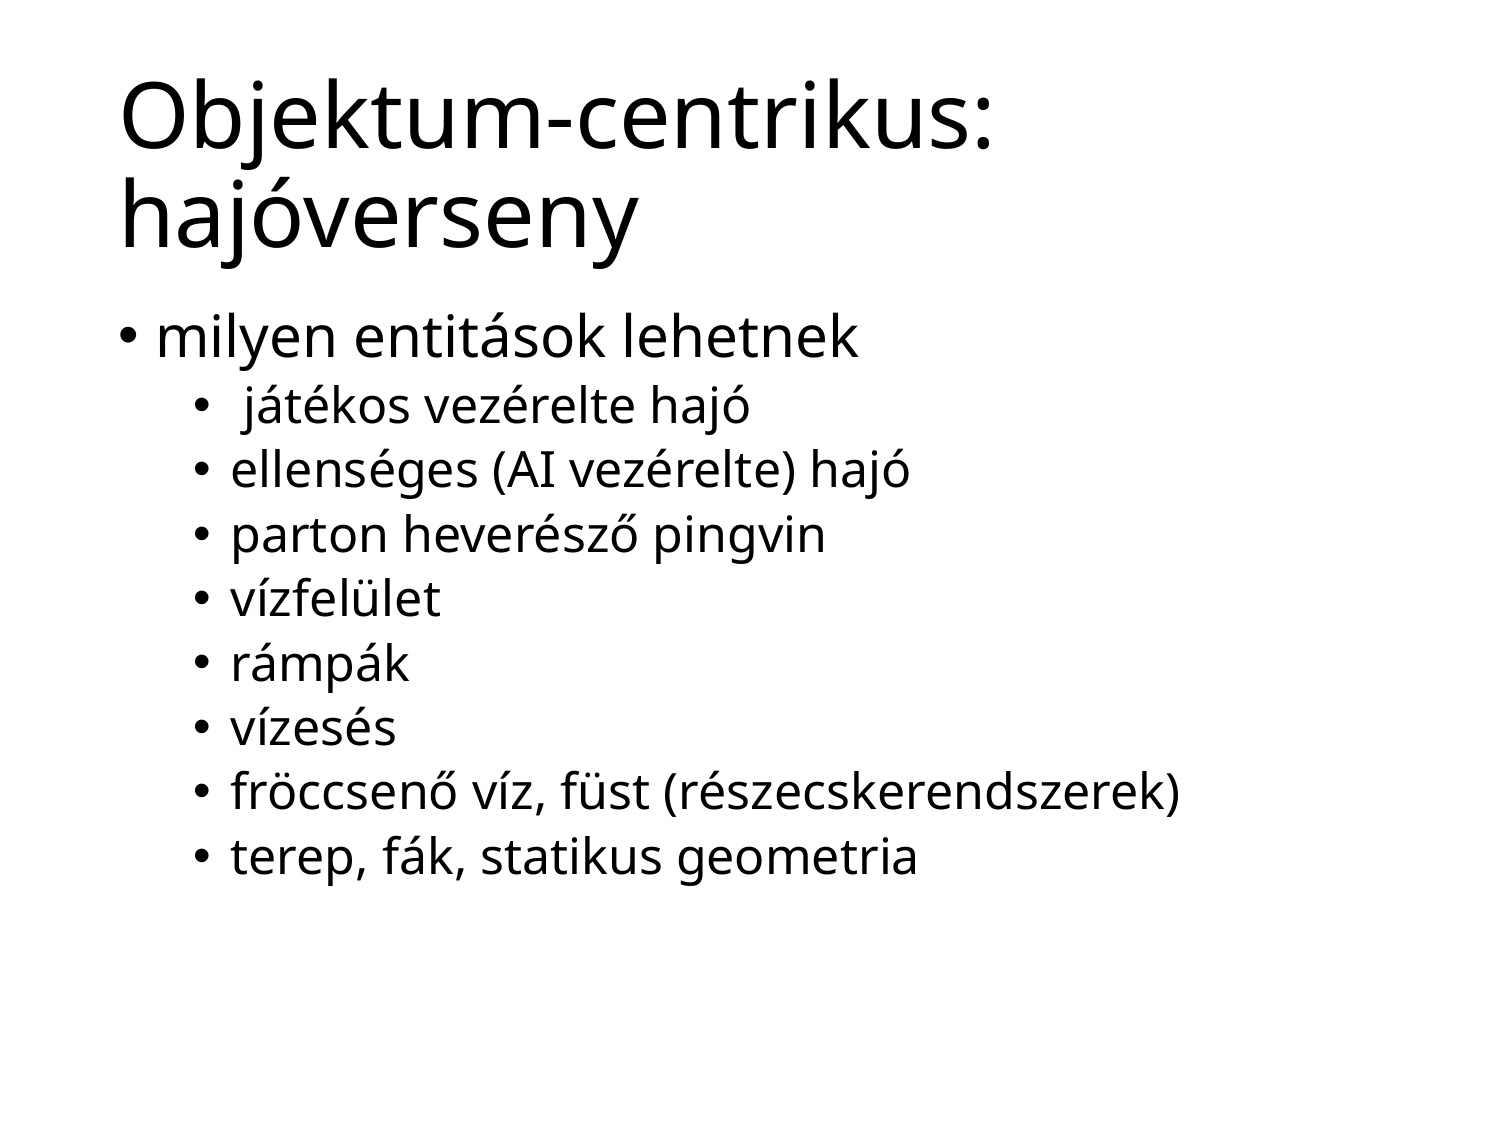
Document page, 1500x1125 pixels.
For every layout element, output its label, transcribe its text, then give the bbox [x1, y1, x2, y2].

title Objektum-centrikus: hajóverseny [103, 59, 1397, 278]
list milyen entitások lehetnek játékos vezérelte hajó ellenséges (AI vezérelte) hajó parton heverésző pingvin vízfelület rámpák vízesés fröccsenő víz, füst (részecskerendszerek) terep, fák, statikus geometria [103, 299, 1397, 1114]
